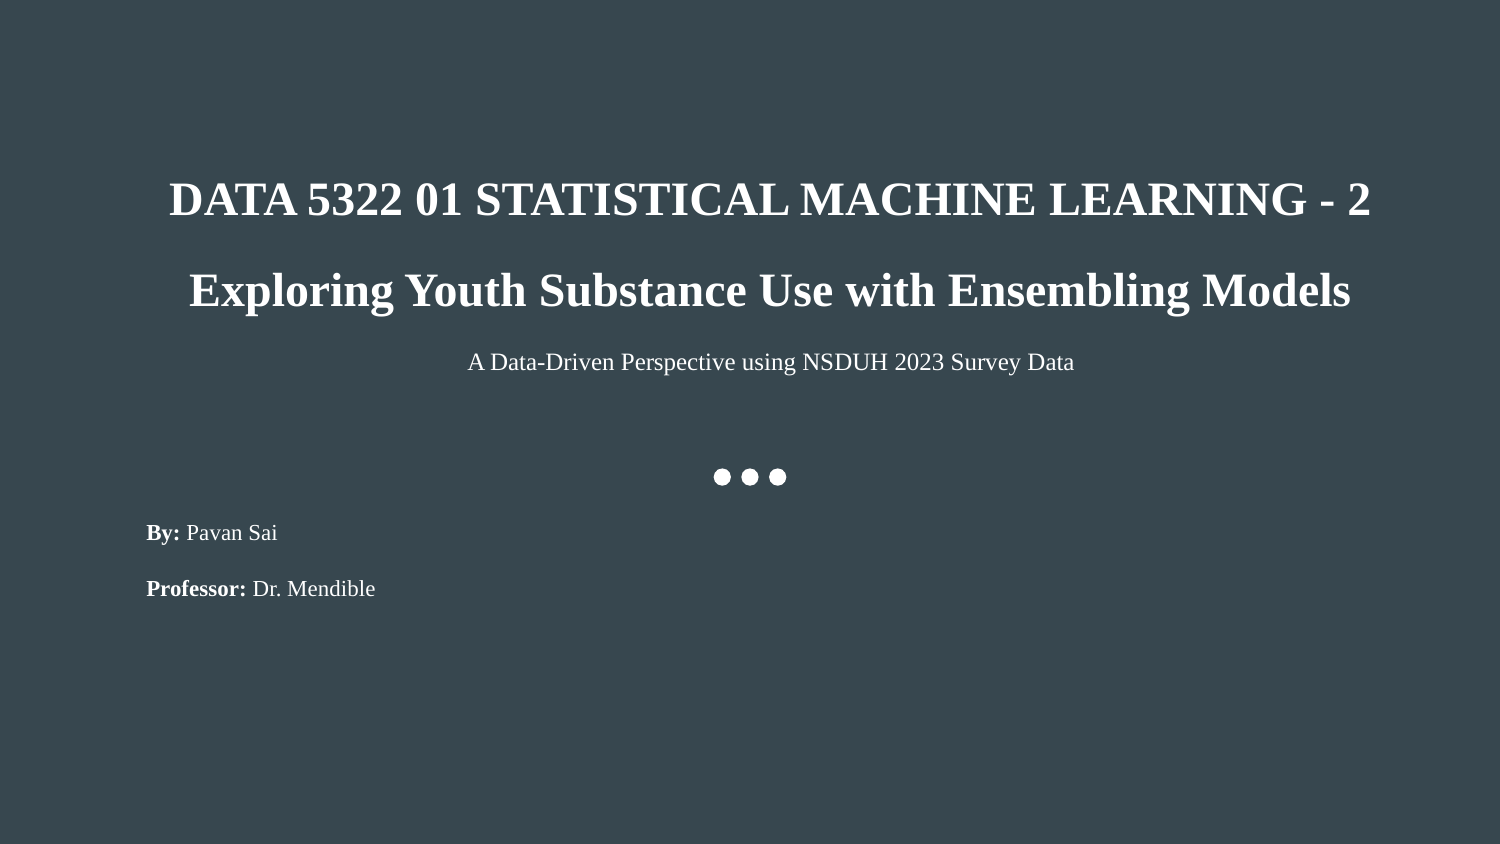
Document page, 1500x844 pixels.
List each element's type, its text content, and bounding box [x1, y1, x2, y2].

title DATA 5322 01 STATISTICAL MACHINE LEARNING - 2 Exploring Youth Substance Use with Ensembling Models A Data-Driven Perspective using NSDUH 2023 Survey Data By: Pavan Sai Professor: Dr. Mendible [131, 415, 1412, 699]
